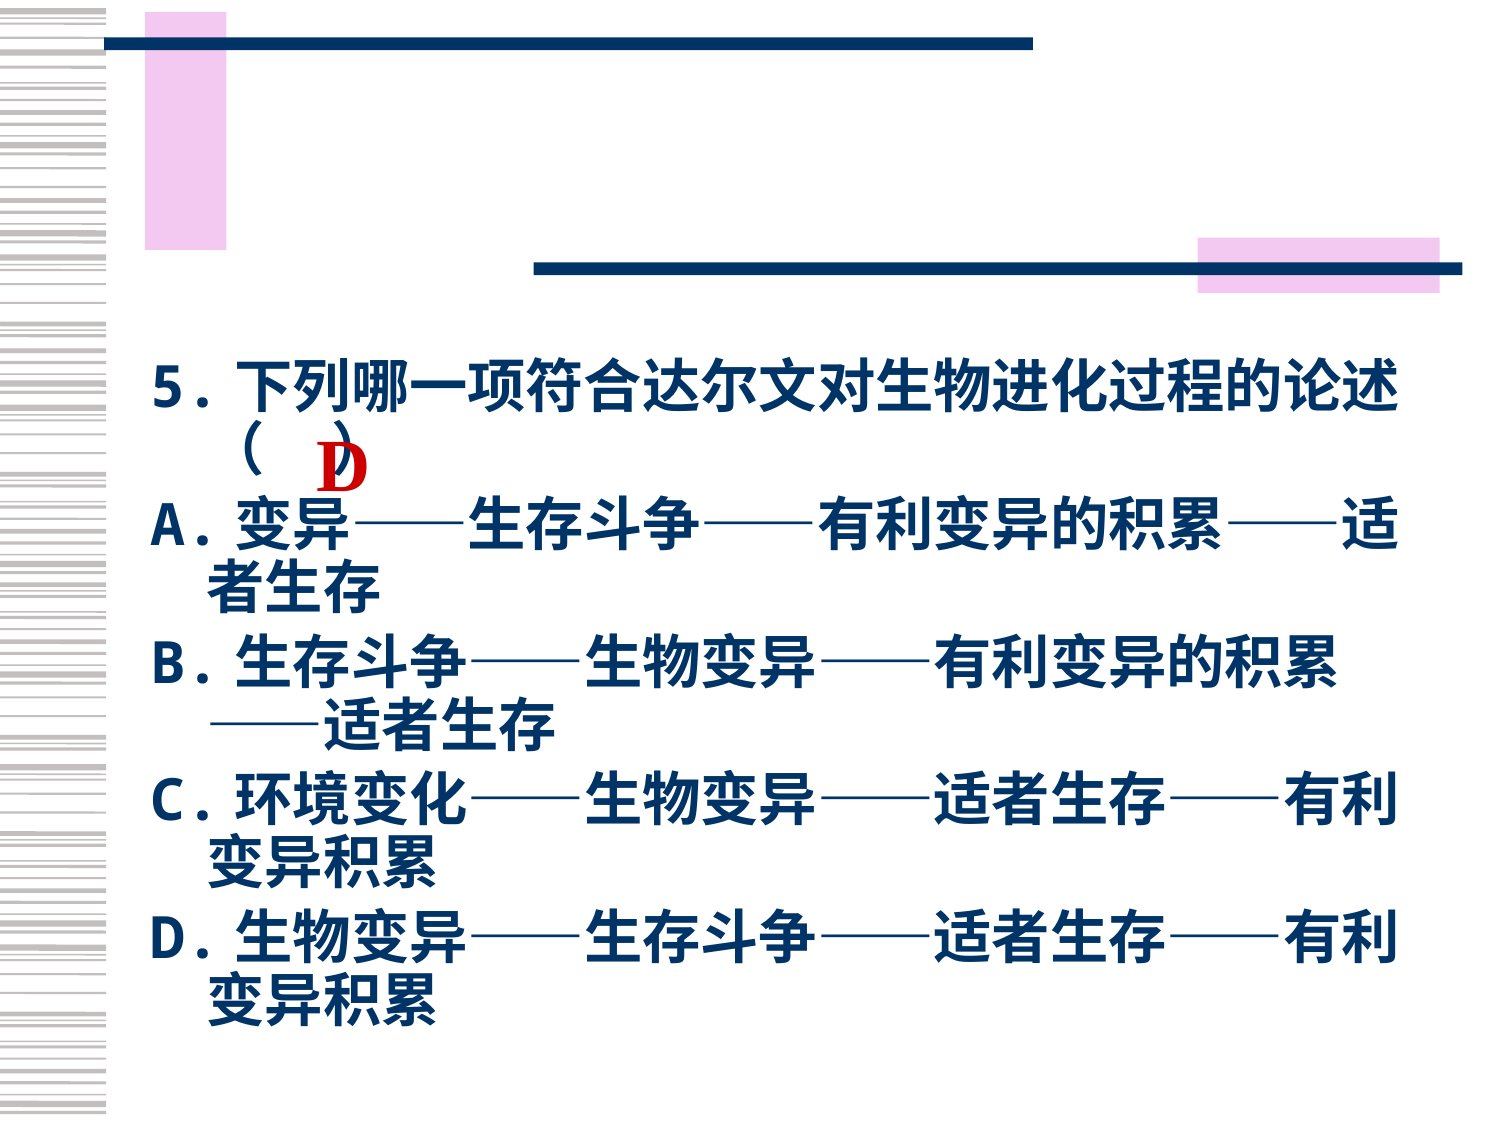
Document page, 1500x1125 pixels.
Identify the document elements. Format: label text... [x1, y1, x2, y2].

list 5.下列哪一项符合达尔文对生物进化过程的论述（ ） A.变异——生存斗争——有利变异的积累——适者生存 B.生存斗争——生物变异——有利变异的积累——适者生存 C.环境变化——生物变异——适者生存——有利变异积累 D.生物变异——生存斗争——适者生存——有利变异积累 [135, 349, 1442, 1060]
text_box D [301, 408, 386, 514]
